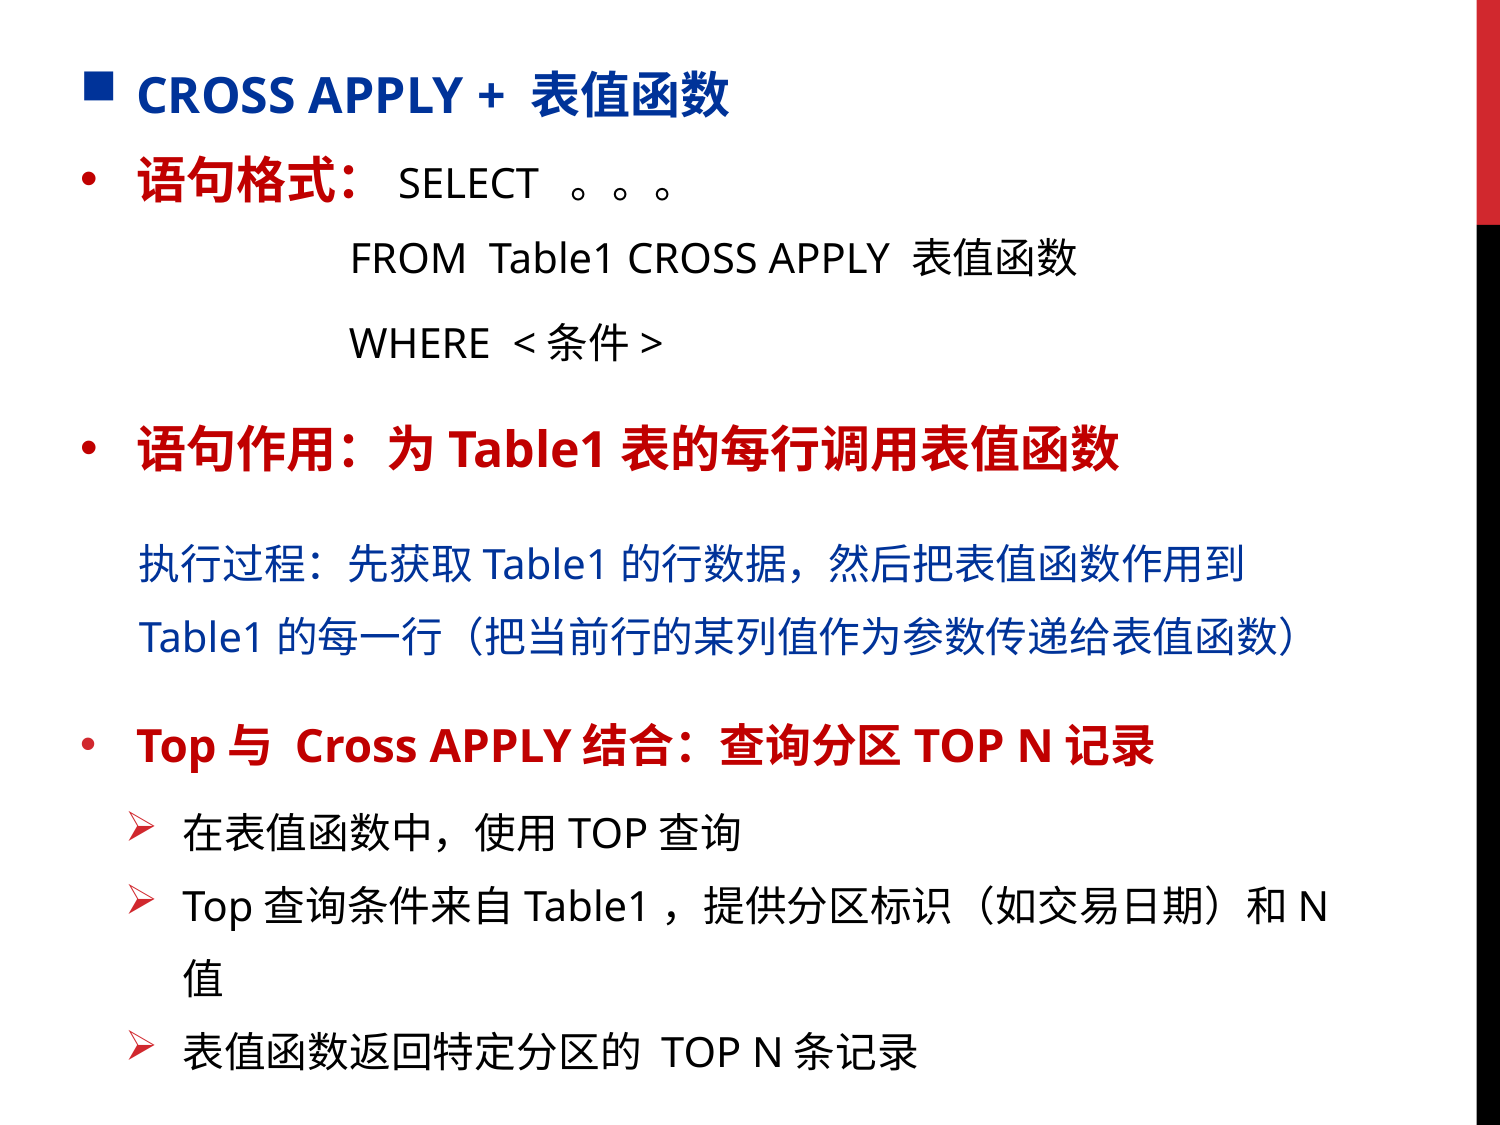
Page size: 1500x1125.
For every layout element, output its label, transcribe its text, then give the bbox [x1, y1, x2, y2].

list CROSS APPLY + 表值函数 语句格式：SELECT 。。。 FROM Table1 CROSS APPLY 表值函数 WHERE <条件> 语句作用：为Table1表的每行调用表值函数 执行过程：先获取Table1的行数据，然后把表值函数作用到Table1的每一行（把当前行的某列值作为参数传递给表值函数） Top与 Cross APPLY结合：查询分区TOP N记录 在表值函数中，使用TOP查询 Top查询条件来自Table1，提供分区标识（如交易日期）和N值 表值函数返回特定分区的 TOP N条记录 [64, 42, 1394, 1071]
